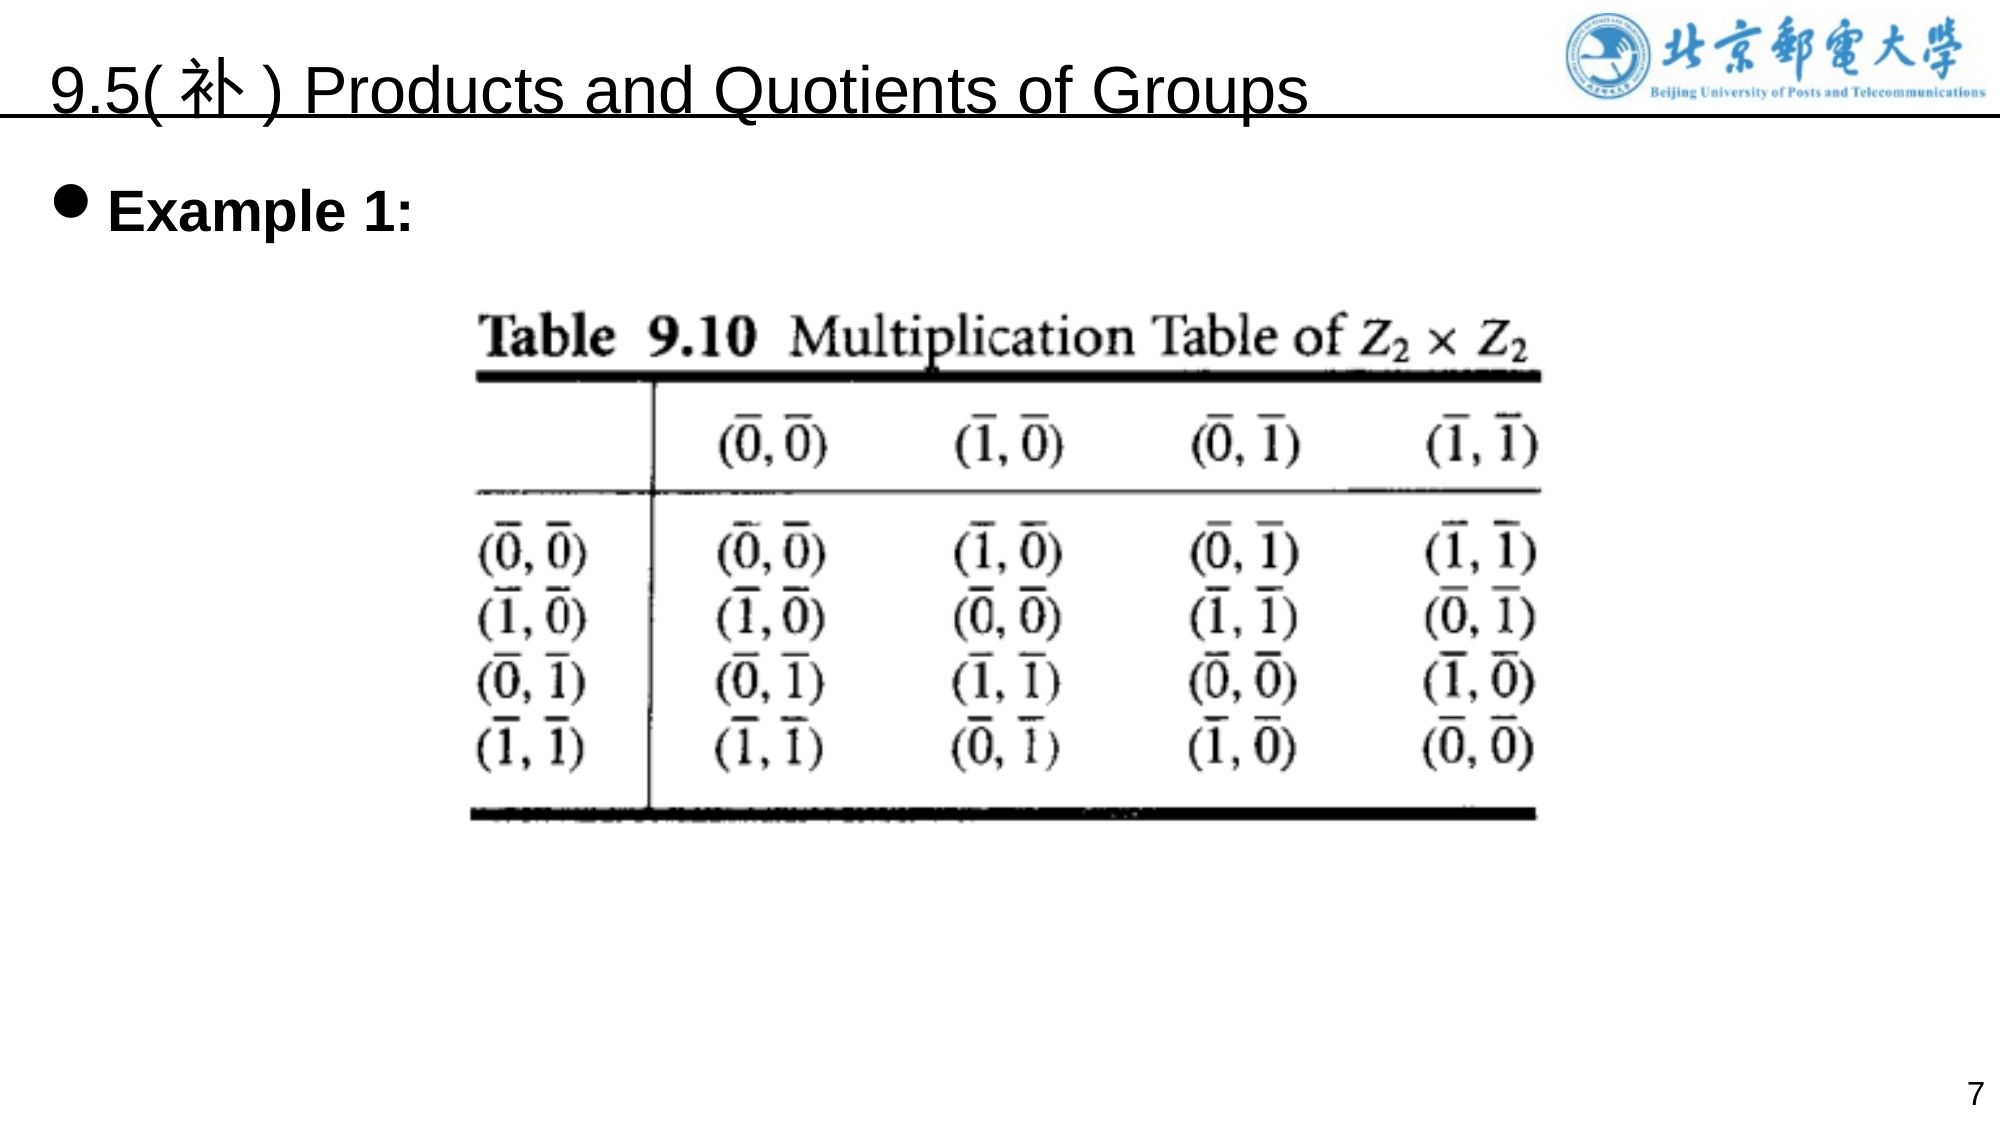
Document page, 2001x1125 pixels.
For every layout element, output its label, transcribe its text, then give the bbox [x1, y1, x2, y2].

picture [440, 282, 1560, 843]
picture [1849, 13, 1988, 101]
text_box Example 1: [34, 150, 1939, 1125]
text_box 9.5(补) Products and Quotients of Groups [34, 0, 1849, 135]
